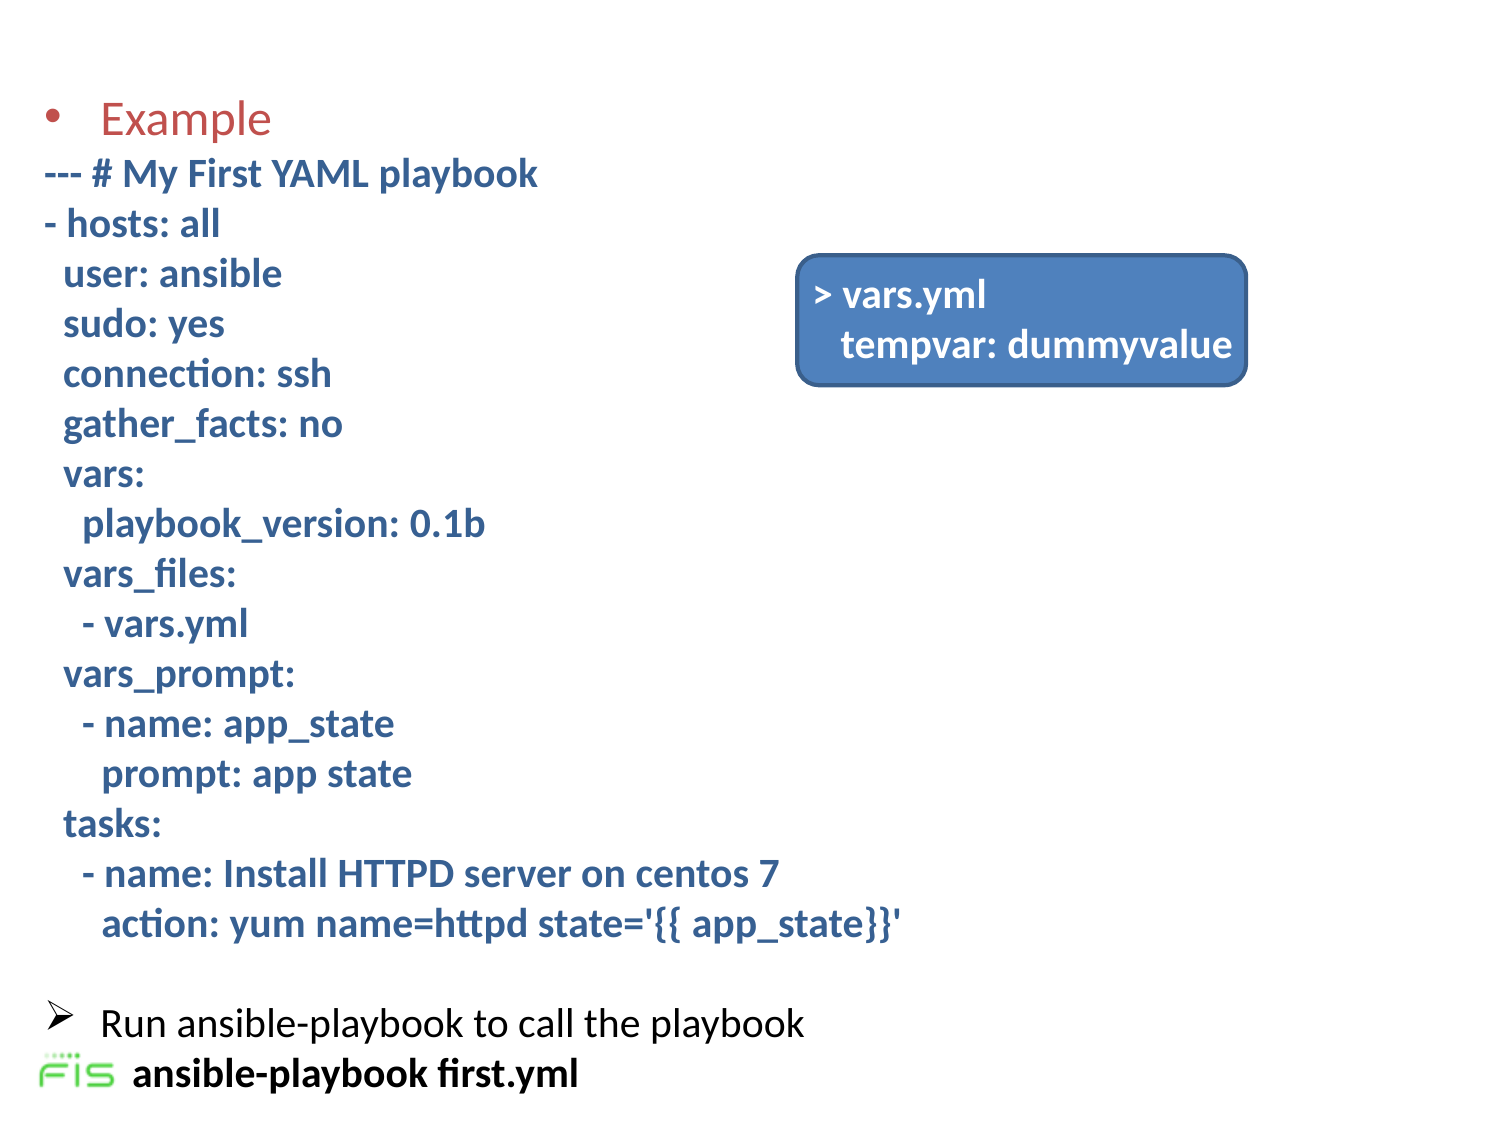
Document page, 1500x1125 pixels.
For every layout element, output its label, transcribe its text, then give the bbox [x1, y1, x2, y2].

text_box > vars.yml tempvar: dummyvalue [797, 259, 1306, 434]
picture [29, 1049, 122, 1097]
text_box Example --- # My First YAML playbook - hosts: all user: ansible sudo: yes connection: ssh gather_facts: no vars: playbook_version: 0.1b vars_files: - vars.yml vars_prompt: - name: app_state prompt: app state tasks: - name: Install HTTPD server on centos 7 action: yum name=httpd state='{{ app_state}}' Run ansible-playbook to call the playbook $ ansible-playbook first.yml [29, 78, 1187, 1125]
text_box [1187, 253, 1240, 259]
footer [512, 1042, 988, 1103]
